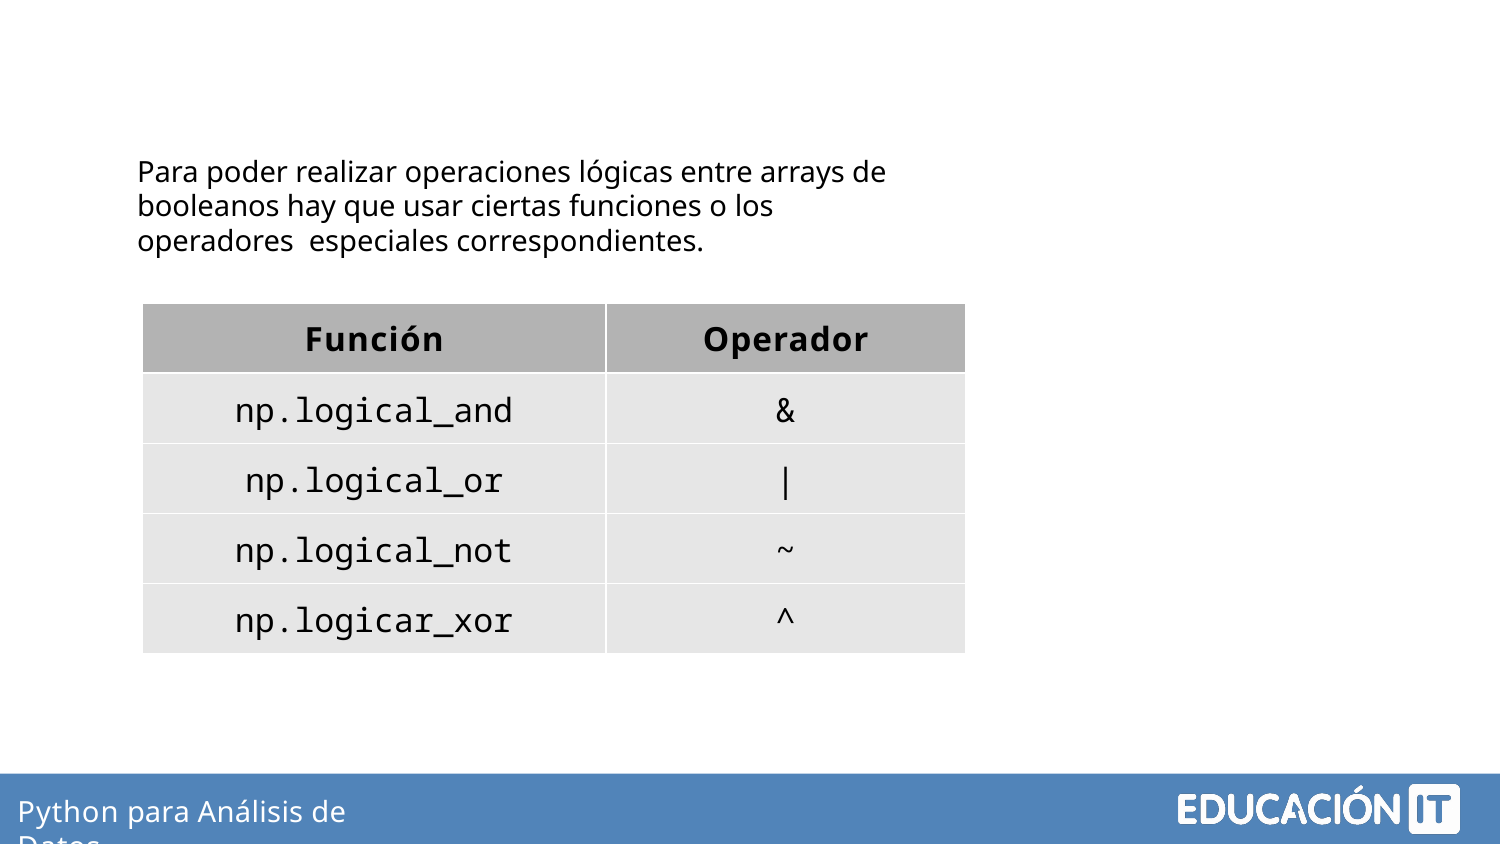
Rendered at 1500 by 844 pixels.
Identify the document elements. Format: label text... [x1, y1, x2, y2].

table_cell np.logical_and [143, 374, 605, 443]
table_header Función [143, 304, 605, 372]
table_cell np.logical_not [143, 514, 605, 583]
table_cell np.logical_or [143, 444, 605, 513]
table_cell ^ [607, 584, 965, 653]
table_cell ~ [607, 514, 965, 583]
title Para poder realizar operaciones lógicas entre arrays de booleanos hay que usar ciertas funciones o los operadores especiales correspondientes. [135, 149, 902, 295]
table_header Operador [607, 304, 965, 372]
table_cell & [607, 374, 965, 443]
footer Python para Análisis de Datos [15, 793, 412, 844]
table_cell np.logicar_xor [143, 584, 605, 653]
table_cell | [607, 444, 965, 513]
picture [1175, 778, 1463, 840]
